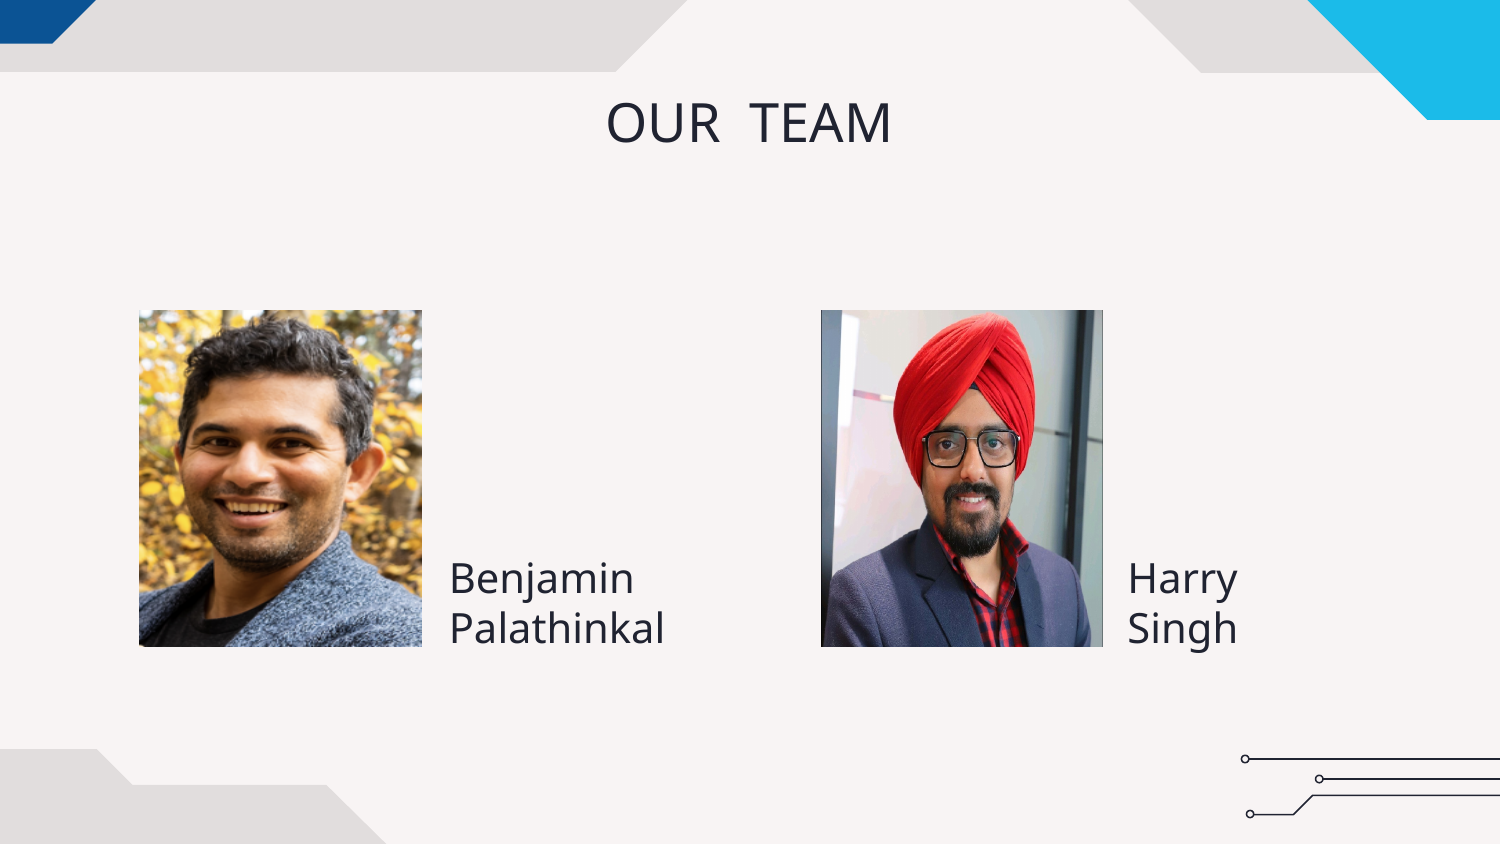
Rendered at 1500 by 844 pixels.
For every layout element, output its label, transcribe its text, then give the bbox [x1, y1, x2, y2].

subtitle Benjamin Palathinkal [433, 533, 760, 668]
subtitle Harry Singh [1112, 533, 1404, 668]
picture [820, 310, 1103, 647]
picture [139, 310, 422, 647]
title OUR TEAM [118, 72, 1382, 167]
